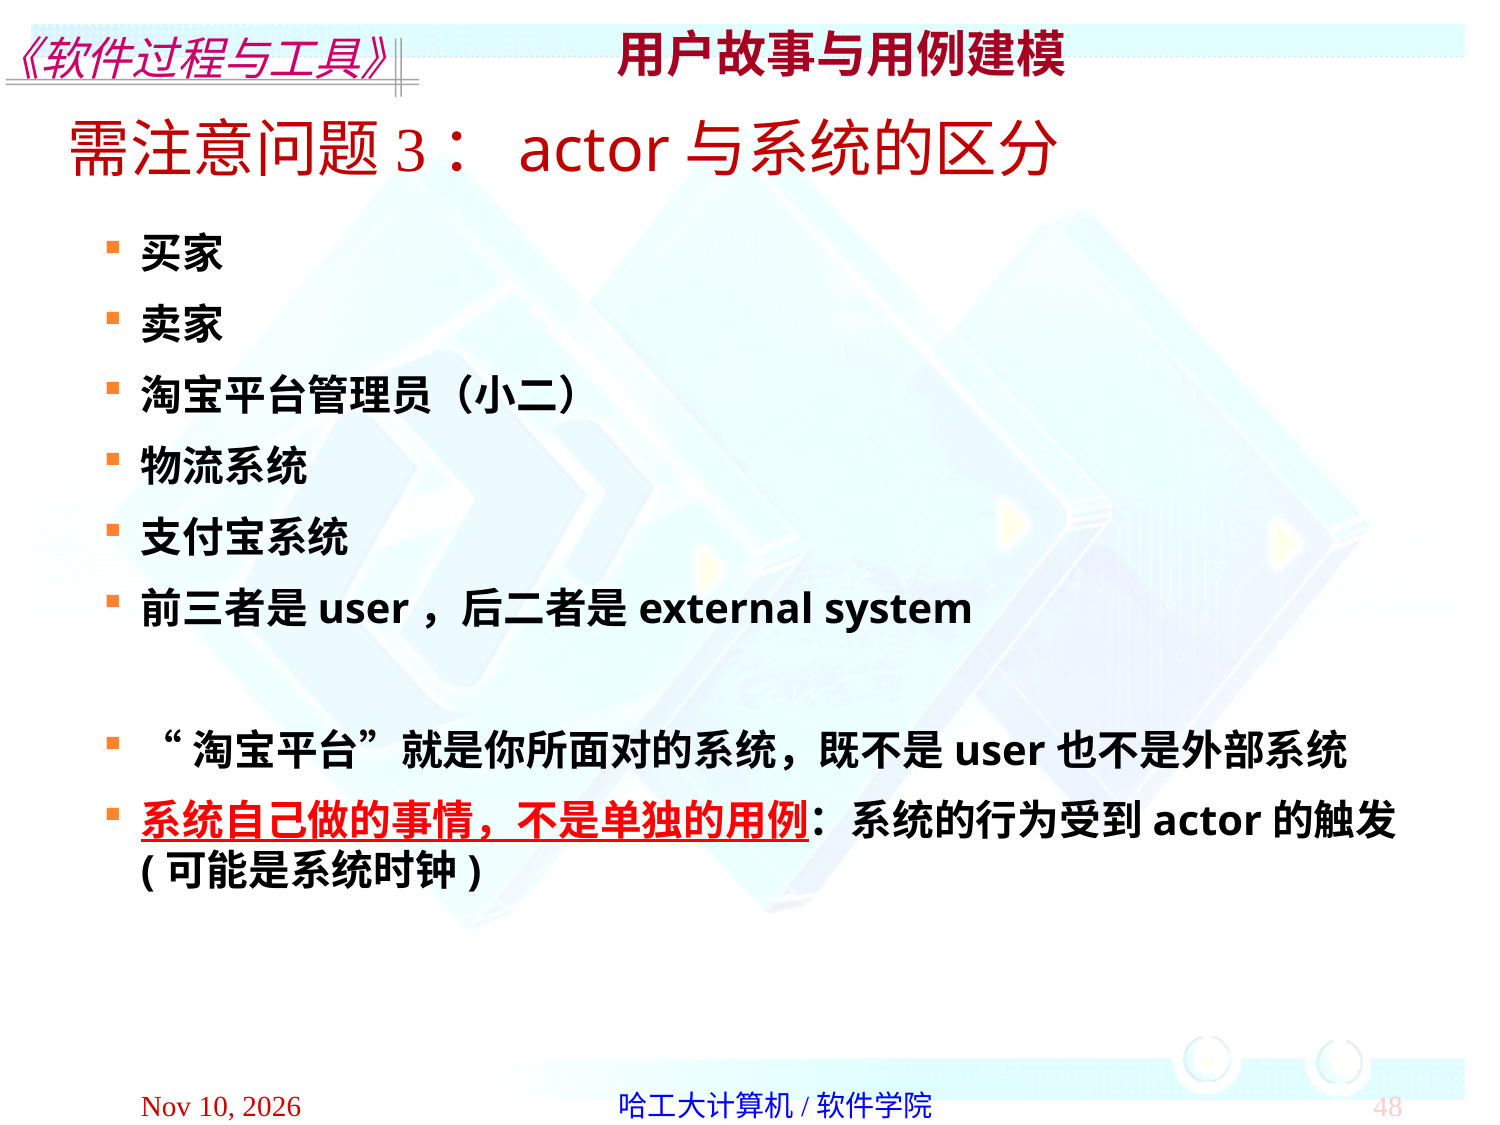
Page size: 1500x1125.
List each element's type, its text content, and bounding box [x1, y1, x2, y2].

text_box 用户故事与用例建模 [389, 15, 1294, 90]
text_box 买家 卖家 淘宝平台管理员（小二） 物流系统 支付宝系统 前三者是user，后二者是external system “淘宝平台”就是你所面对的系统，既不是user也不是外部系统 系统自己做的事情，不是单独的用例：系统的行为受到actor的触发(可能是系统时钟) [88, 219, 1436, 1059]
text_box 需注意问题3：actor与系统的区分 [53, 101, 1447, 209]
